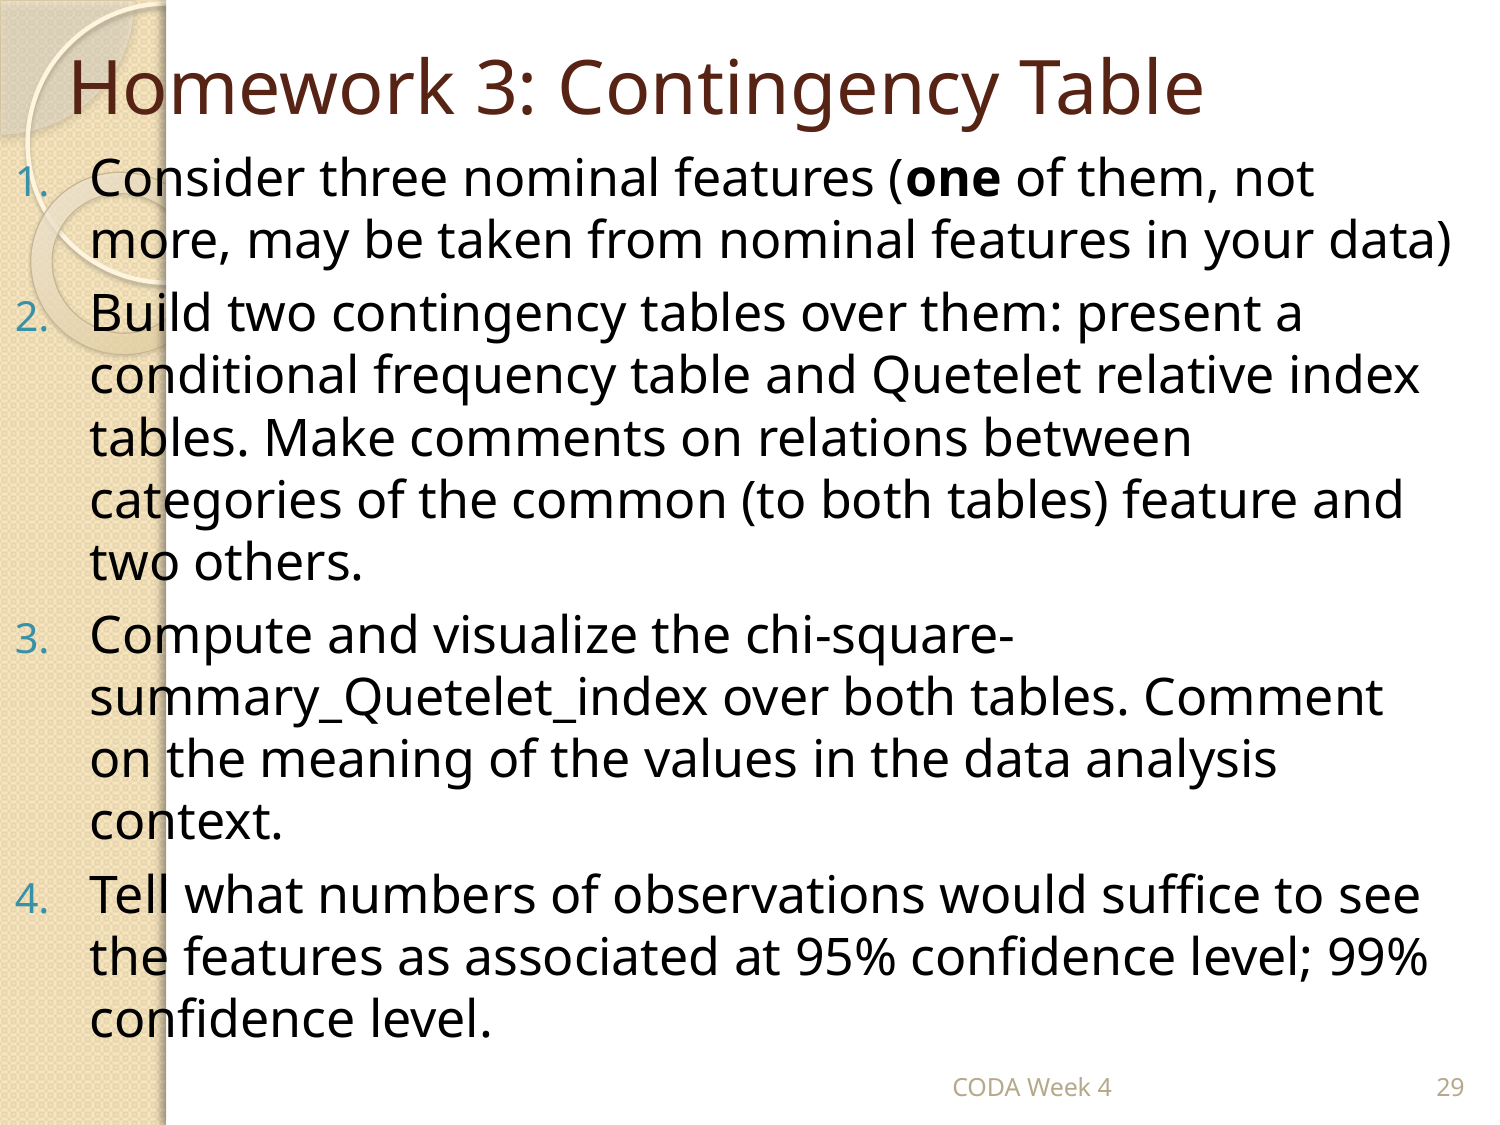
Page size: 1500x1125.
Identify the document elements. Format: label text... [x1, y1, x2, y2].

title Homework 3: Contingency Table [52, 30, 1413, 137]
slide_number 29 [1413, 1034, 1488, 1113]
footer CODA Week 4 [937, 1034, 1413, 1113]
list Consider three nominal features (one of them, not more, may be taken from nominal features in your data) Build two contingency tables over them: present a conditional frequency table and Quetelet relative index tables. Make comments on relations between categories of the common (to both tables) feature and two others. Compute and visualize the chi-square-summary_Quetelet_index over both tables. Comment on the meaning of the values in the data analysis context. Tell what numbers of observations would suffice to see the features as associated at 95% confidence level; 99% confidence level. [0, 137, 1471, 1094]
